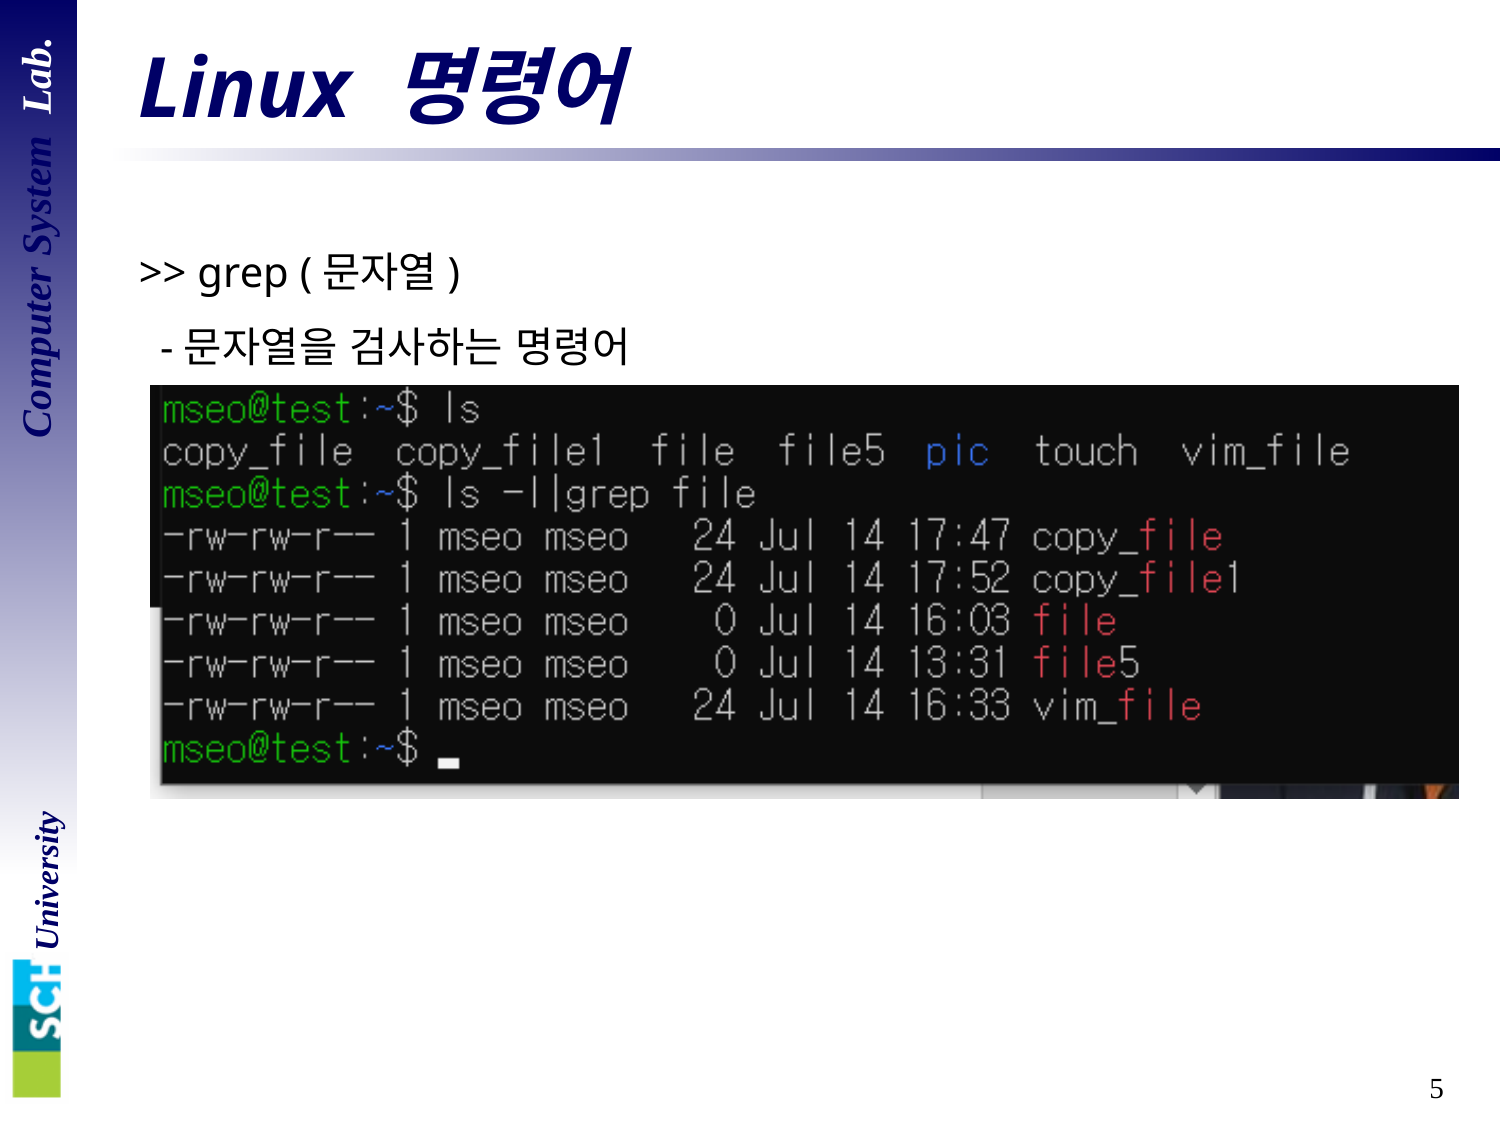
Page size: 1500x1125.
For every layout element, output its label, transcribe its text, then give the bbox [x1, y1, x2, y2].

picture [5, 952, 69, 1104]
title Linux 명령어 [123, 25, 1460, 143]
text_box >> grep (문자열) -문자열을 검사하는 명령어 [123, 213, 1282, 378]
picture [150, 385, 1460, 799]
